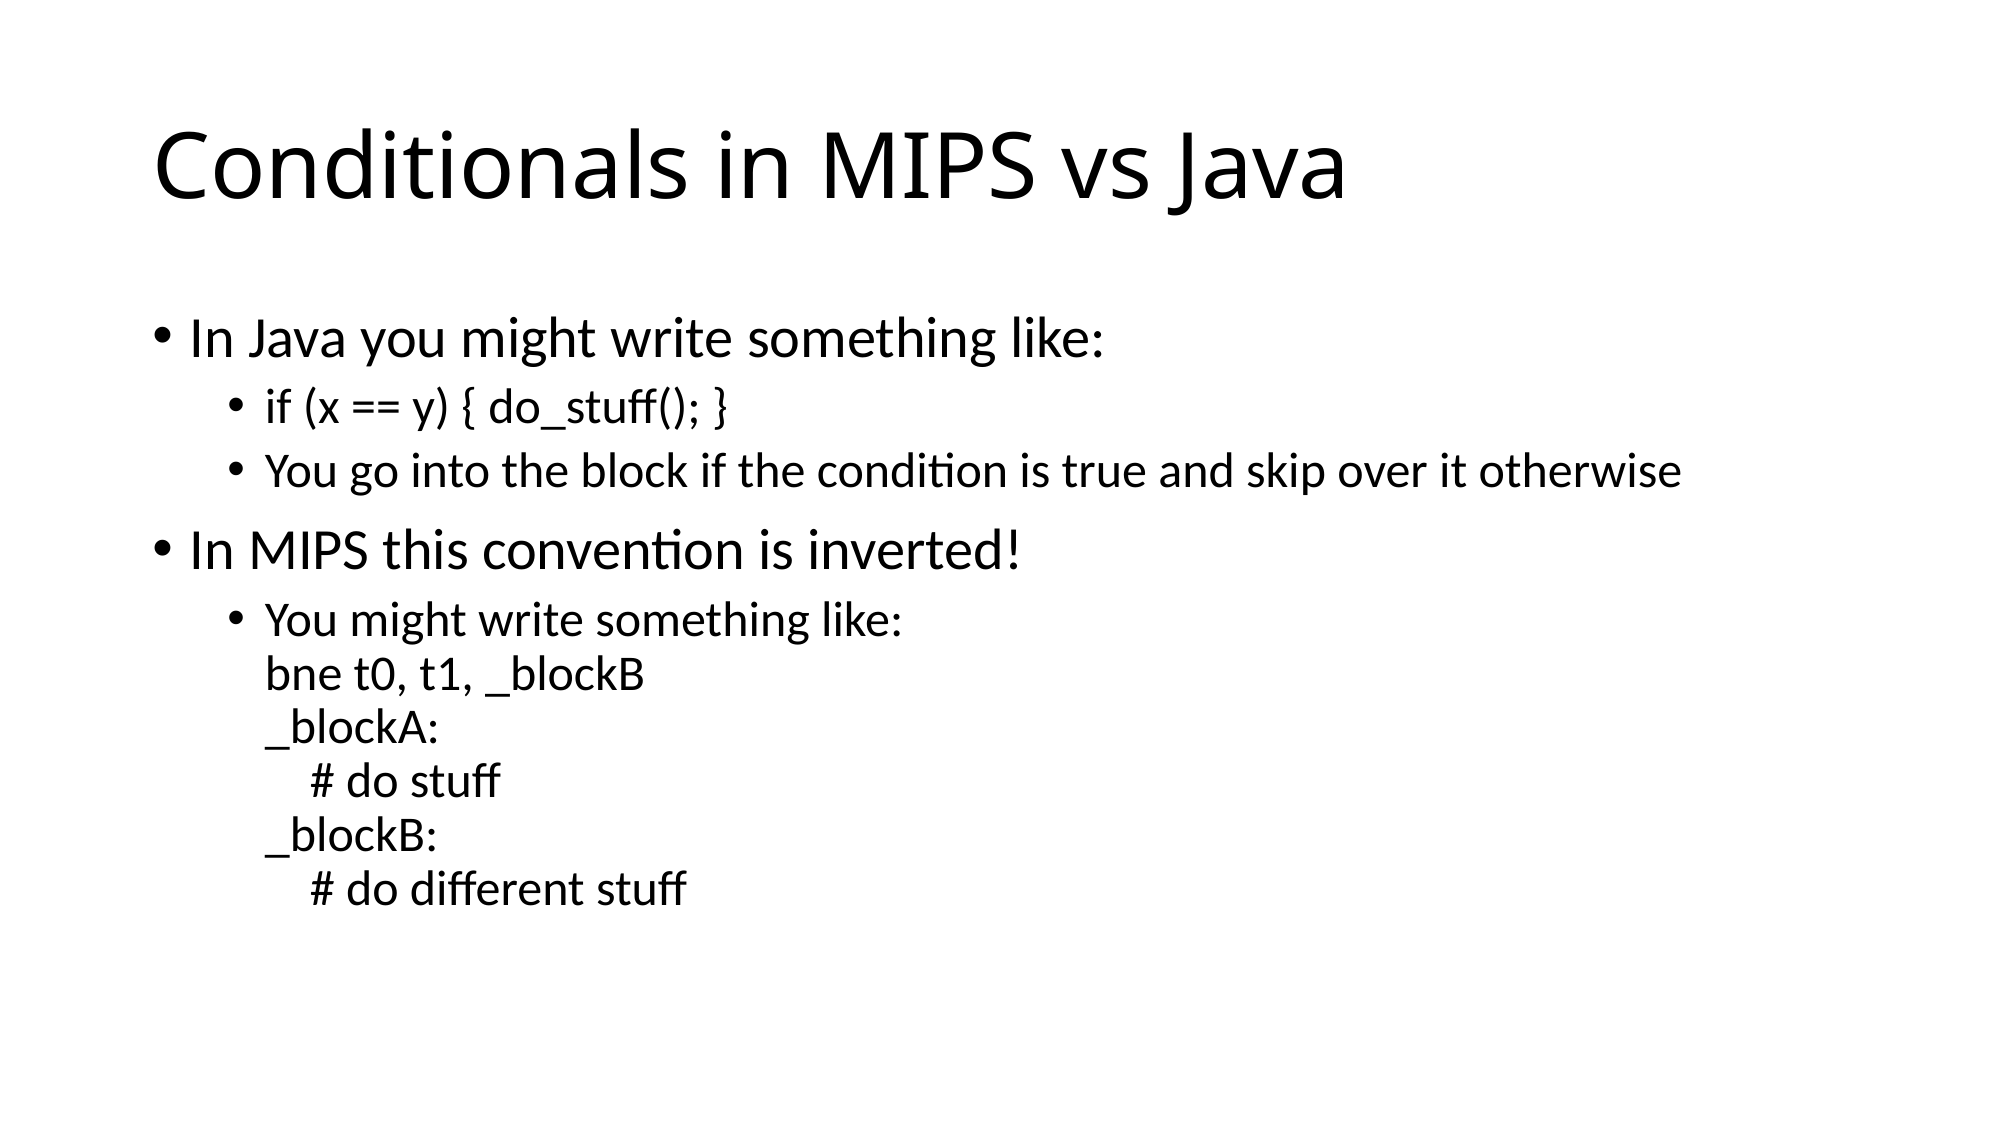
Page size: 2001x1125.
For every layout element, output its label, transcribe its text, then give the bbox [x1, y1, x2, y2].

title Conditionals in MIPS vs Java [137, 59, 1863, 278]
list In Java you might write something like: if (x == y) { do_stuff(); } You go into the block if the condition is true and skip over it otherwise In MIPS this convention is inverted! You might write something like: bne t0, t1, _blockB _blockA: # do stuff _blockB: # do different stuff [137, 299, 1863, 1087]
